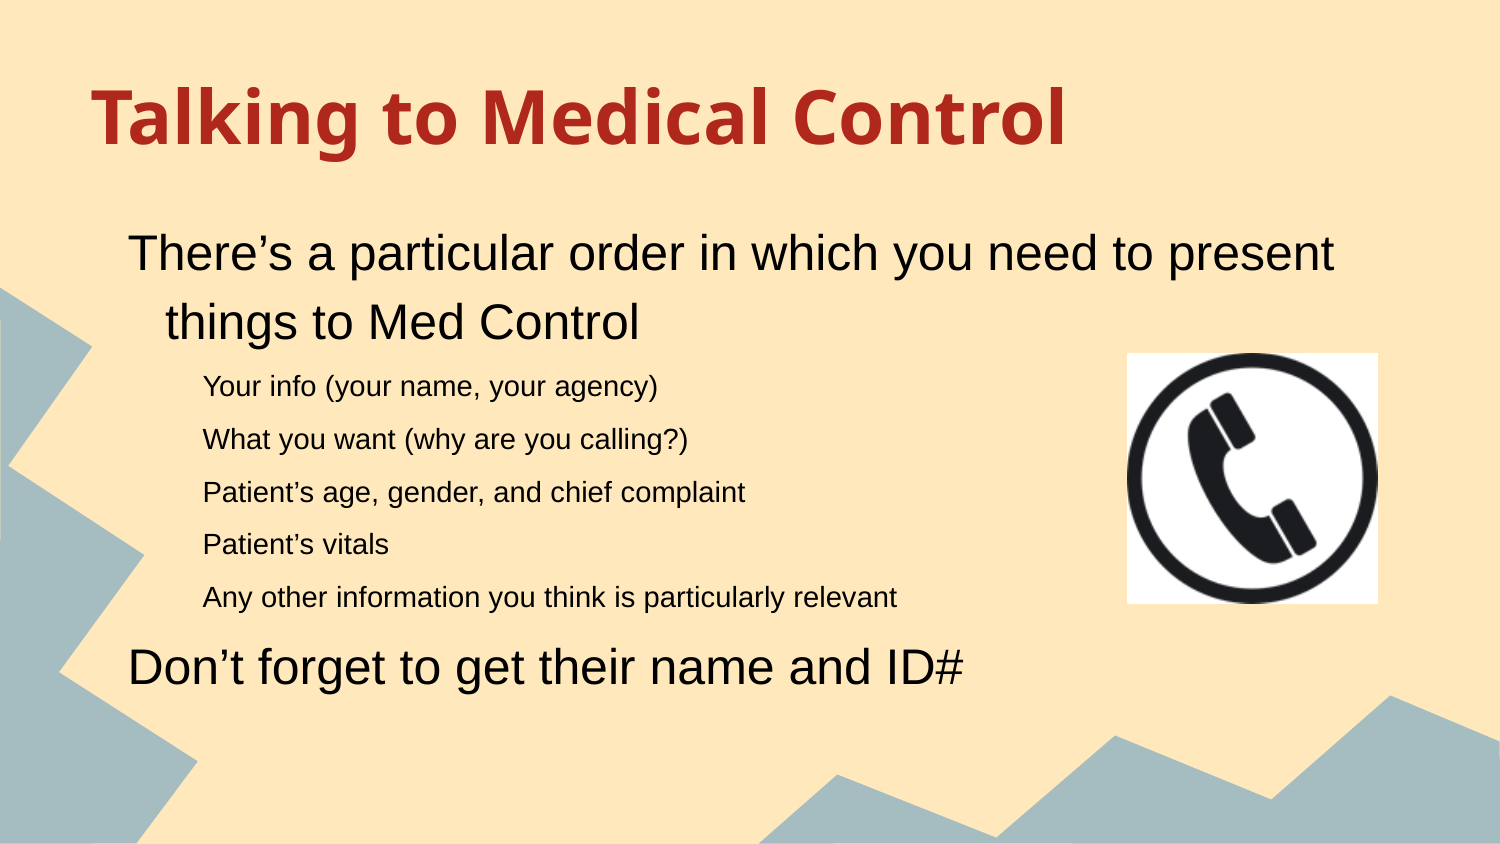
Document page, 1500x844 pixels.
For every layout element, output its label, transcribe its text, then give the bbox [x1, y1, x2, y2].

list There’s a particular order in which you need to present things to Med Control Your info (your name, your agency) What you want (why are you calling?) Patient’s age, gender, and chief complaint Patient’s vitals Any other information you think is particularly relevant Don’t forget to get their name and ID# [75, 196, 1425, 808]
title Talking to Medical Control [75, 33, 1425, 175]
picture [1127, 353, 1378, 604]
